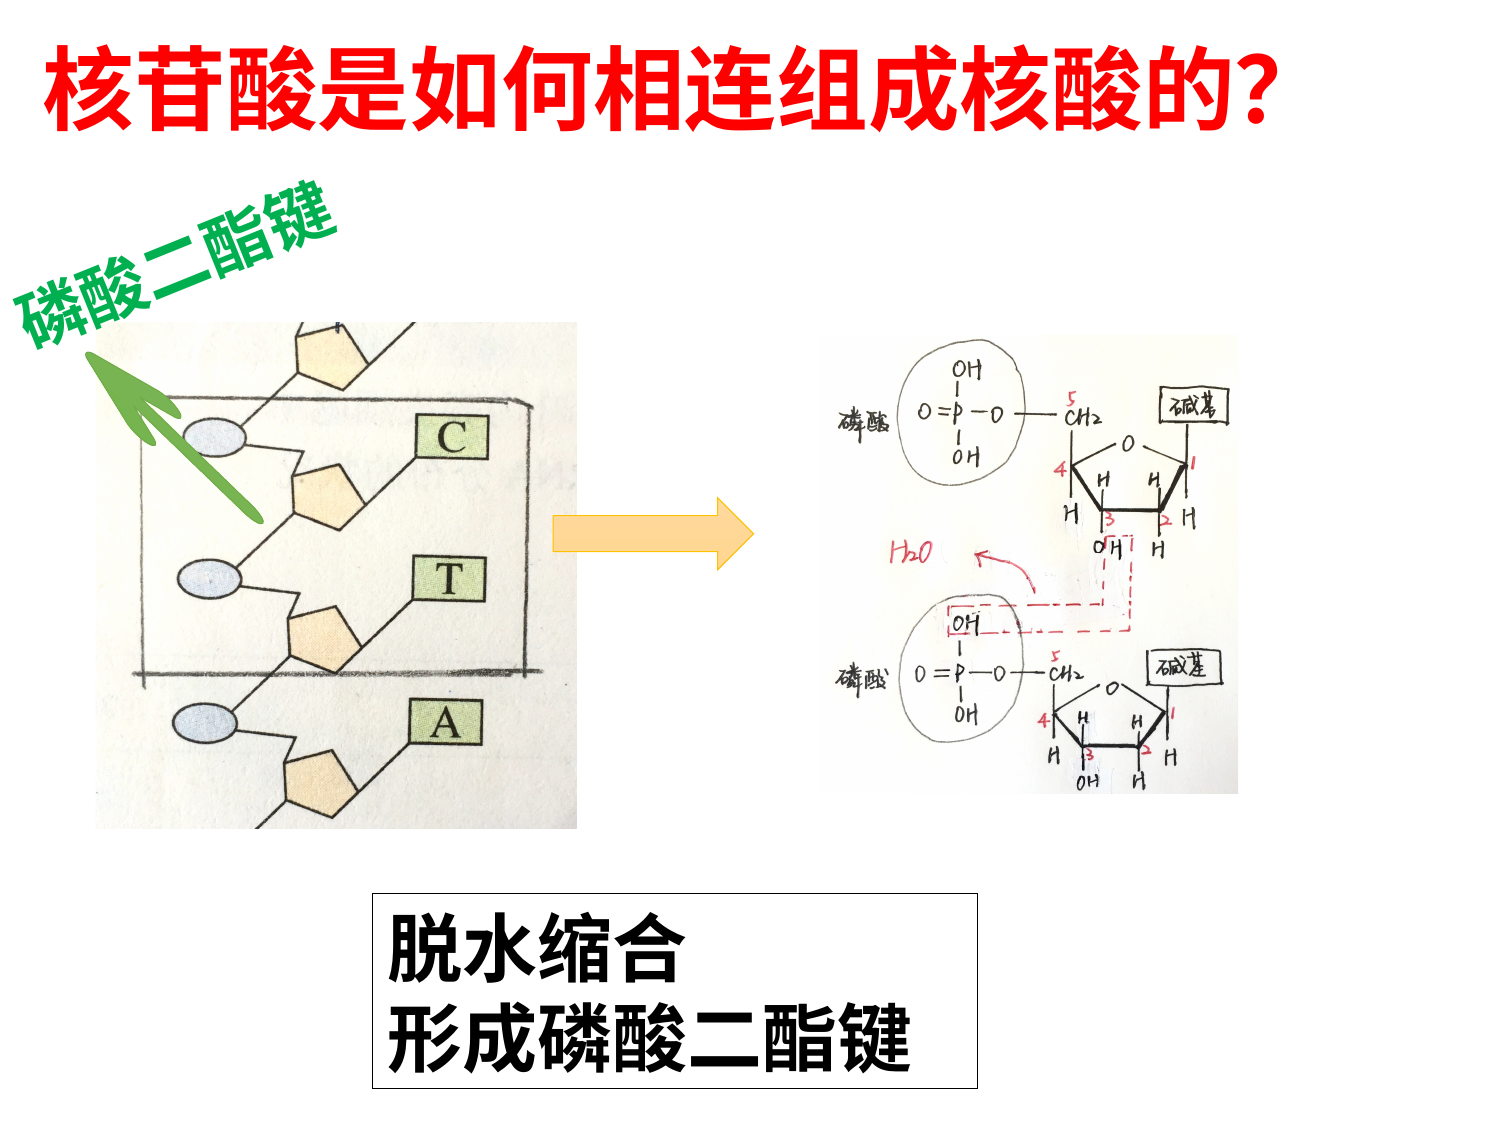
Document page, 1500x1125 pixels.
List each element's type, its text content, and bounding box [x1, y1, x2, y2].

text_box [85, 351, 95, 373]
list 核苷酸是如何相连组成核酸的？ [27, 36, 1322, 163]
picture [819, 335, 1239, 794]
text_box 磷酸二酯键 [0, 129, 416, 376]
picture [95, 322, 577, 829]
text_box [577, 496, 755, 572]
text_box 脱水缩合 形成磷酸二酯键 [372, 893, 978, 1089]
